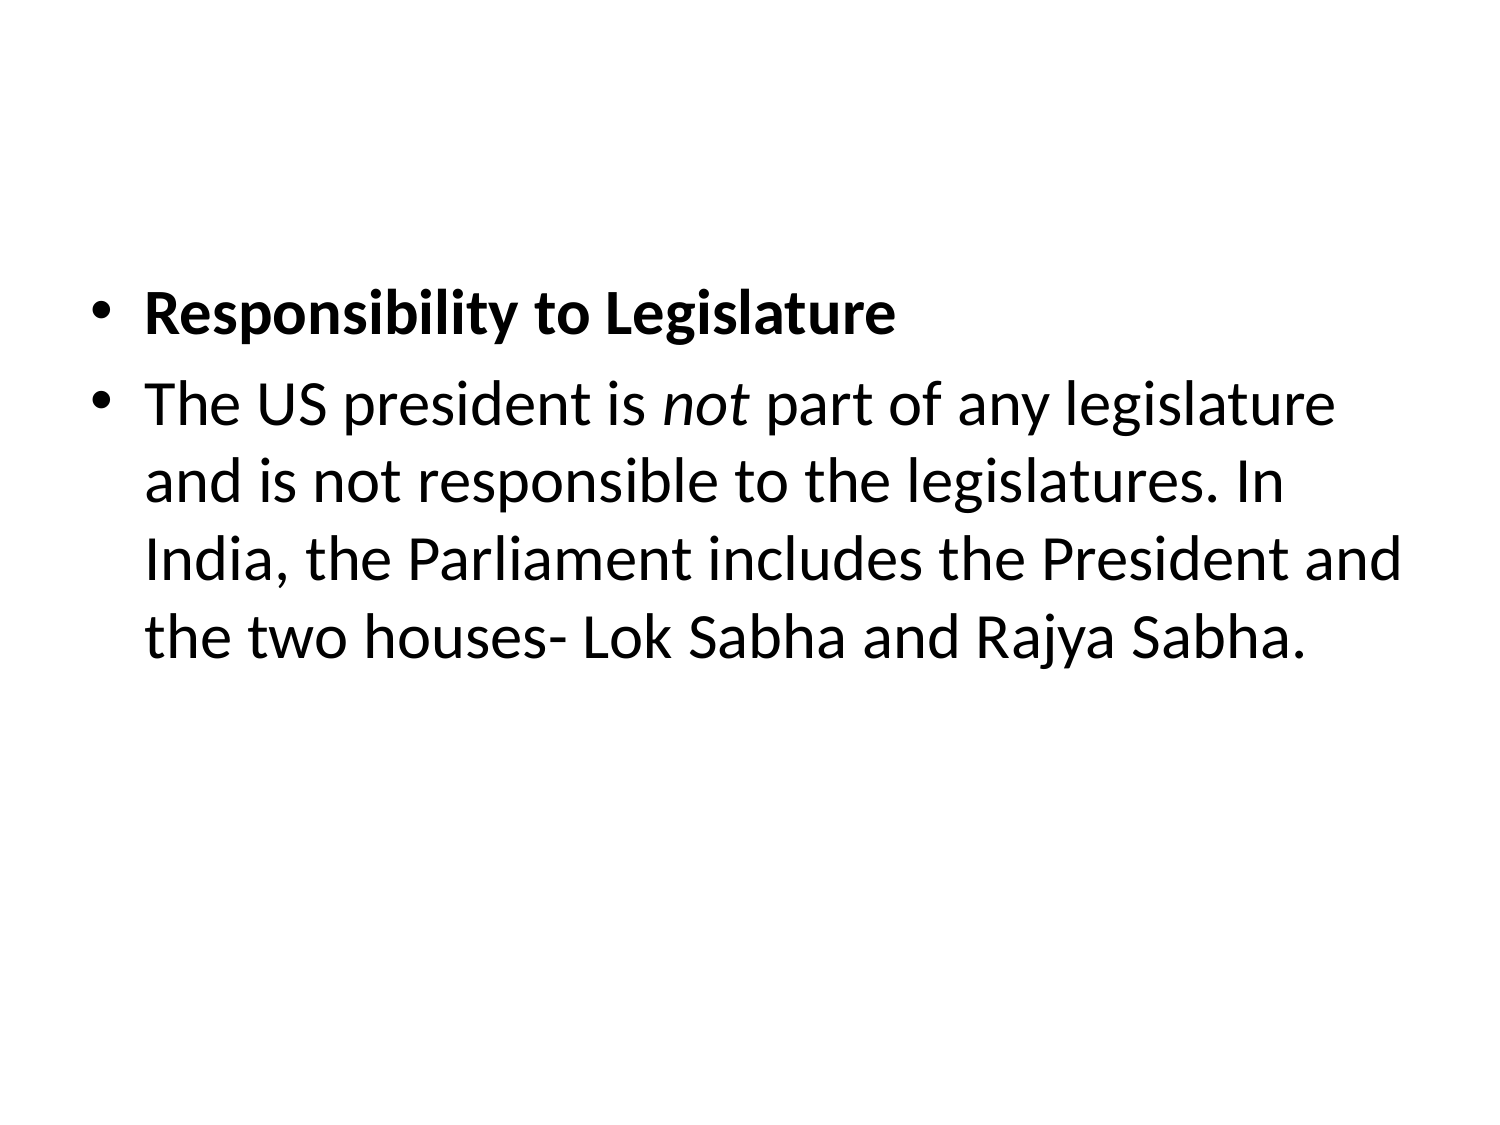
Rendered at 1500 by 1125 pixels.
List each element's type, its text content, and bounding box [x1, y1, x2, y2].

list Responsibility to Legislature The US president is not part of any legislature and is not responsible to the legislatures. In India, the Parliament includes the President and the two houses- Lok Sabha and Rajya Sabha. [75, 262, 1425, 1005]
